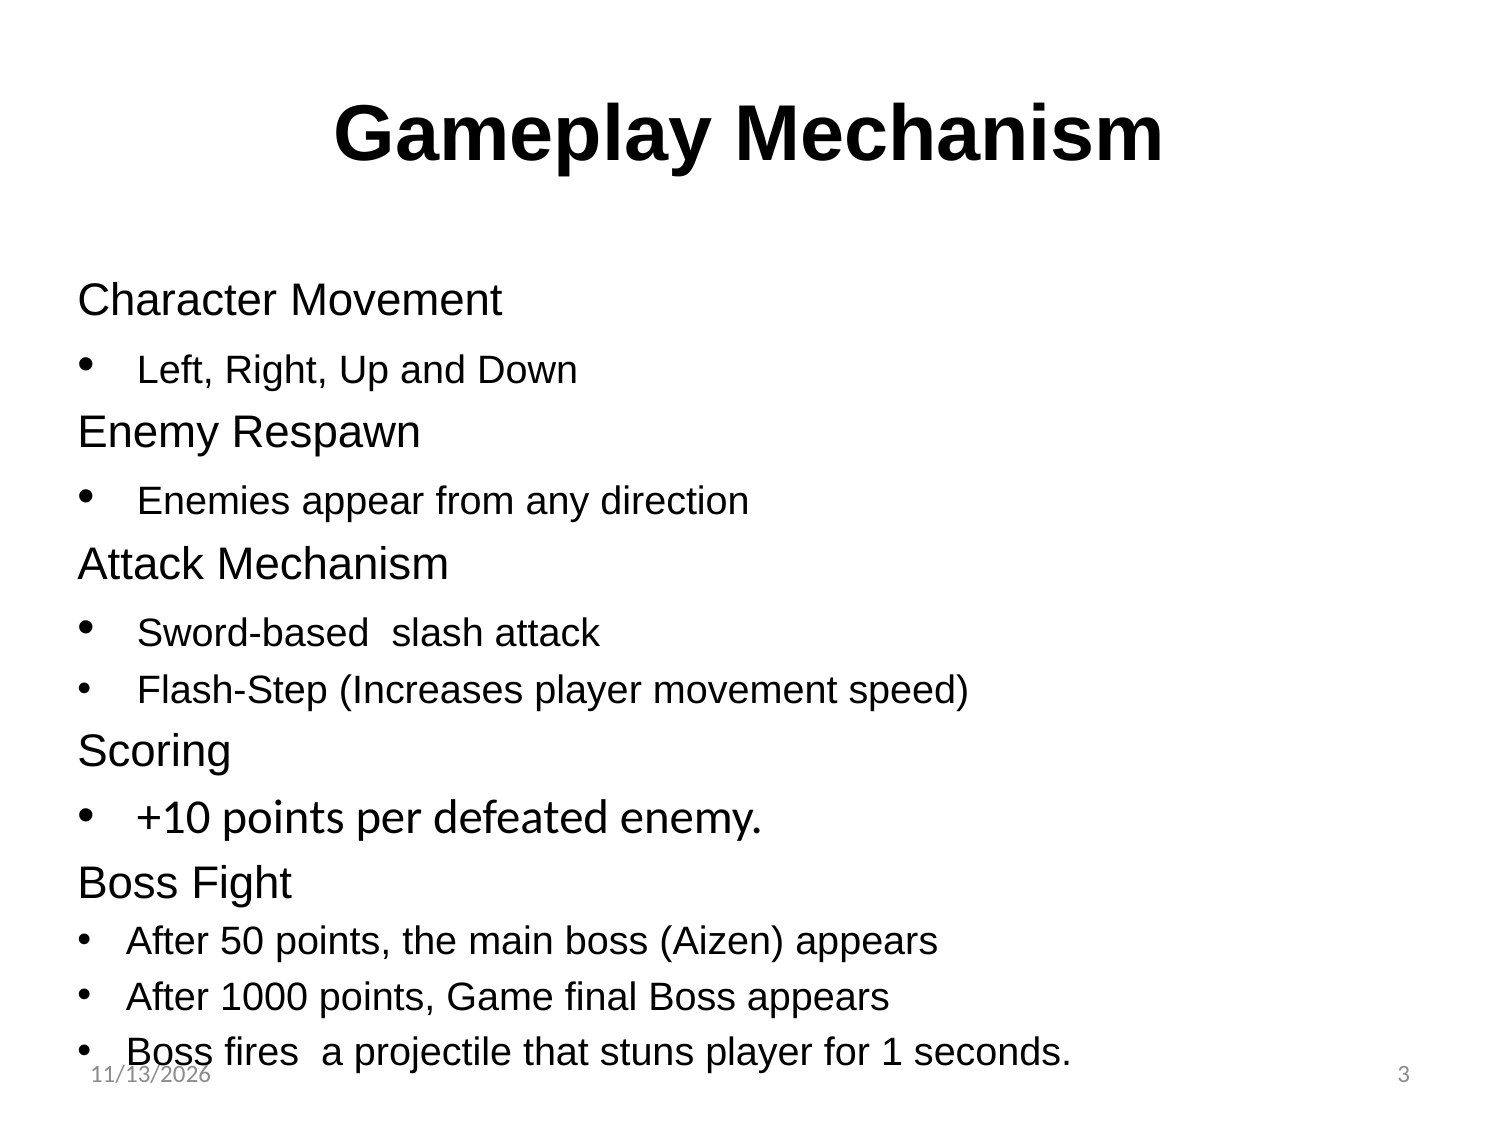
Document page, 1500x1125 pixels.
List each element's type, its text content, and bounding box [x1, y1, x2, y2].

title Gameplay Mechanism [75, 45, 1425, 213]
list Character Movement Left, Right, Up and Down Enemy Respawn Enemies appear from any direction Attack Mechanism Sword-based slash attack Flash-Step (Increases player movement speed) Scoring +10 points per defeated enemy. Boss Fight After 50 points, the main boss (Aizen) appears After 1000 points, Game final Boss appears Boss fires a projectile that stuns player for 1 seconds. [62, 262, 1413, 1088]
slide_number 2 [1074, 1042, 1425, 1103]
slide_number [75, 1042, 425, 1103]
